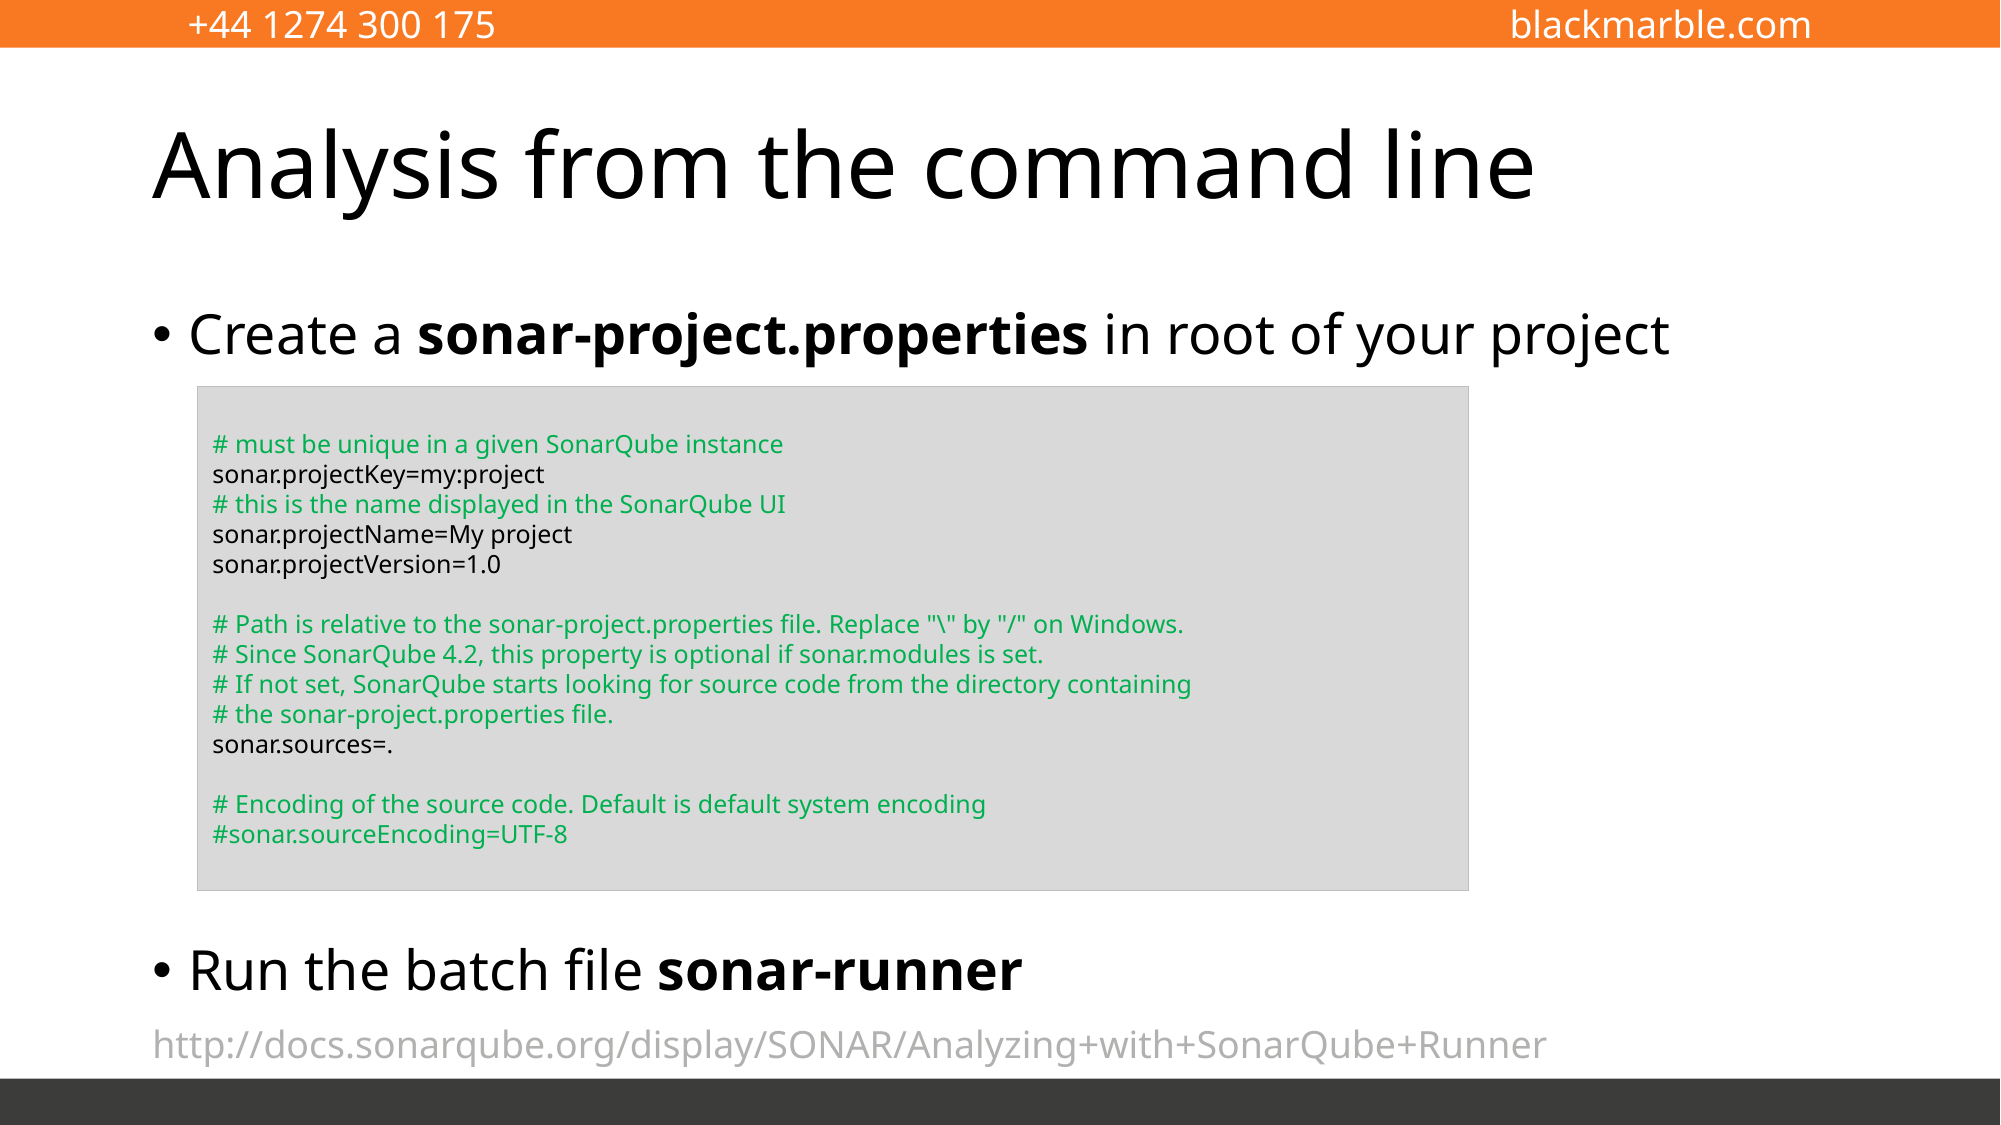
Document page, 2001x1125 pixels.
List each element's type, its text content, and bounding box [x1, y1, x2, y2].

title Analysis from the command line [137, 59, 1863, 278]
text_box http://docs.sonarqube.org/display/SONAR/Analyzing+with+SonarQube+Runner [137, 1013, 1730, 1118]
text_box # must be unique in a given SonarQube instance sonar.projectKey=my:project # this is the name displayed in the SonarQube UI sonar.projectName=My project sonar.projectVersion=1.0 # Path is relative to the sonar-project.properties file. Replace "\" by "/" on Windows. # Since SonarQube 4.2, this property is optional if sonar.modules is set. # If not set, SonarQube starts looking for source code from the directory containing # the sonar-project.properties file. sonar.sources=. # Encoding of the source code. Default is default system encoding #sonar.sourceEncoding=UTF-8 [197, 386, 1469, 891]
list Create a sonar-project.properties in root of your project Run the batch file sonar-runner [137, 299, 1863, 1014]
